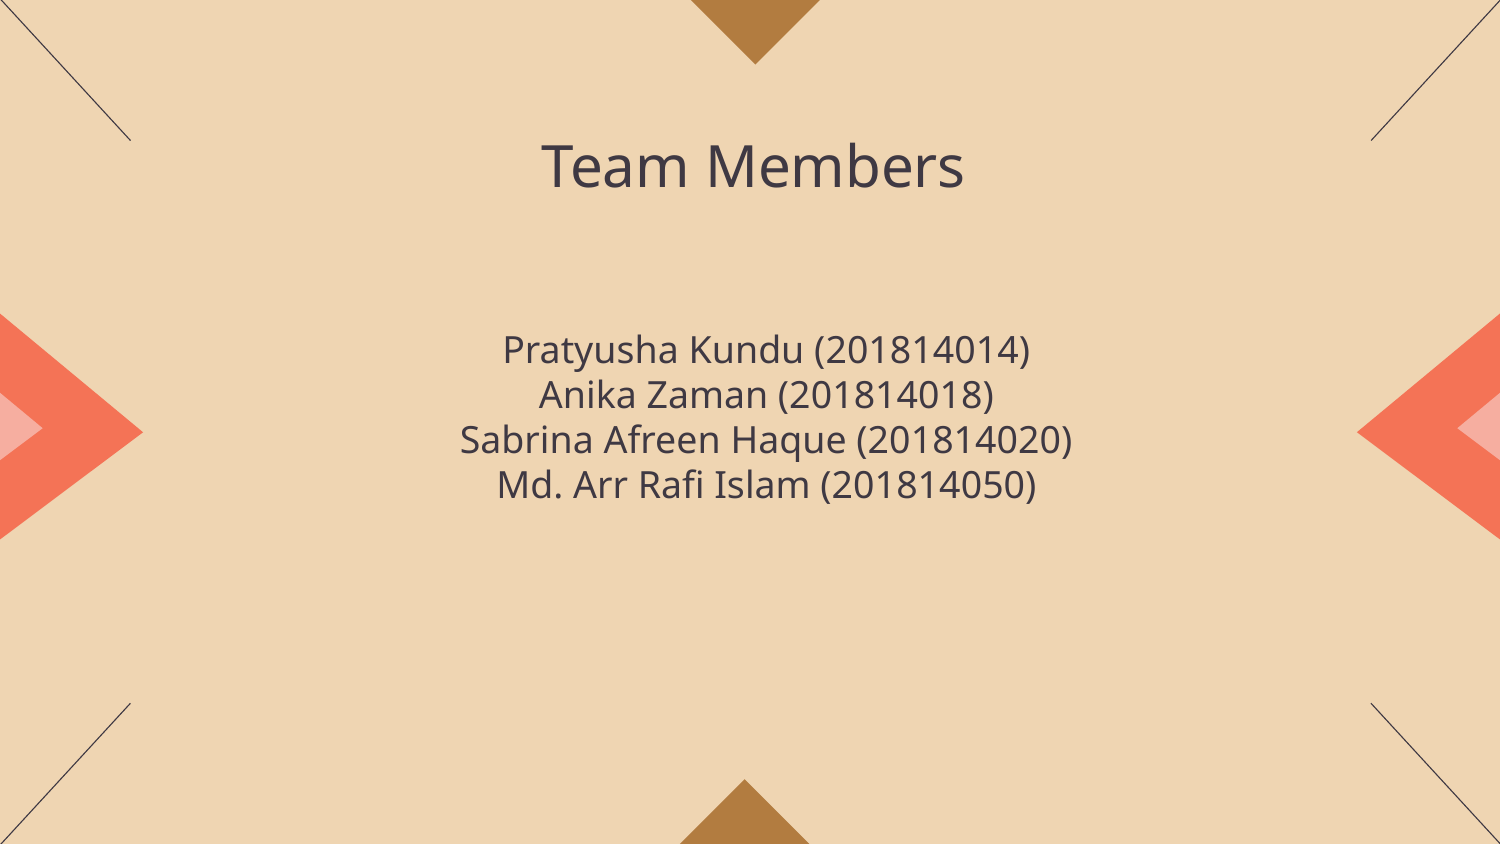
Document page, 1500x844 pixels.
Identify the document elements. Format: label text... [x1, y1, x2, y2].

title Pratyusha Kundu (201814014) Anika Zaman (201814018) Sabrina Afreen Haque (201814020) Md. Arr Rafi Islam (201814050) [300, 259, 1233, 618]
text_box Team Members [527, 121, 981, 277]
